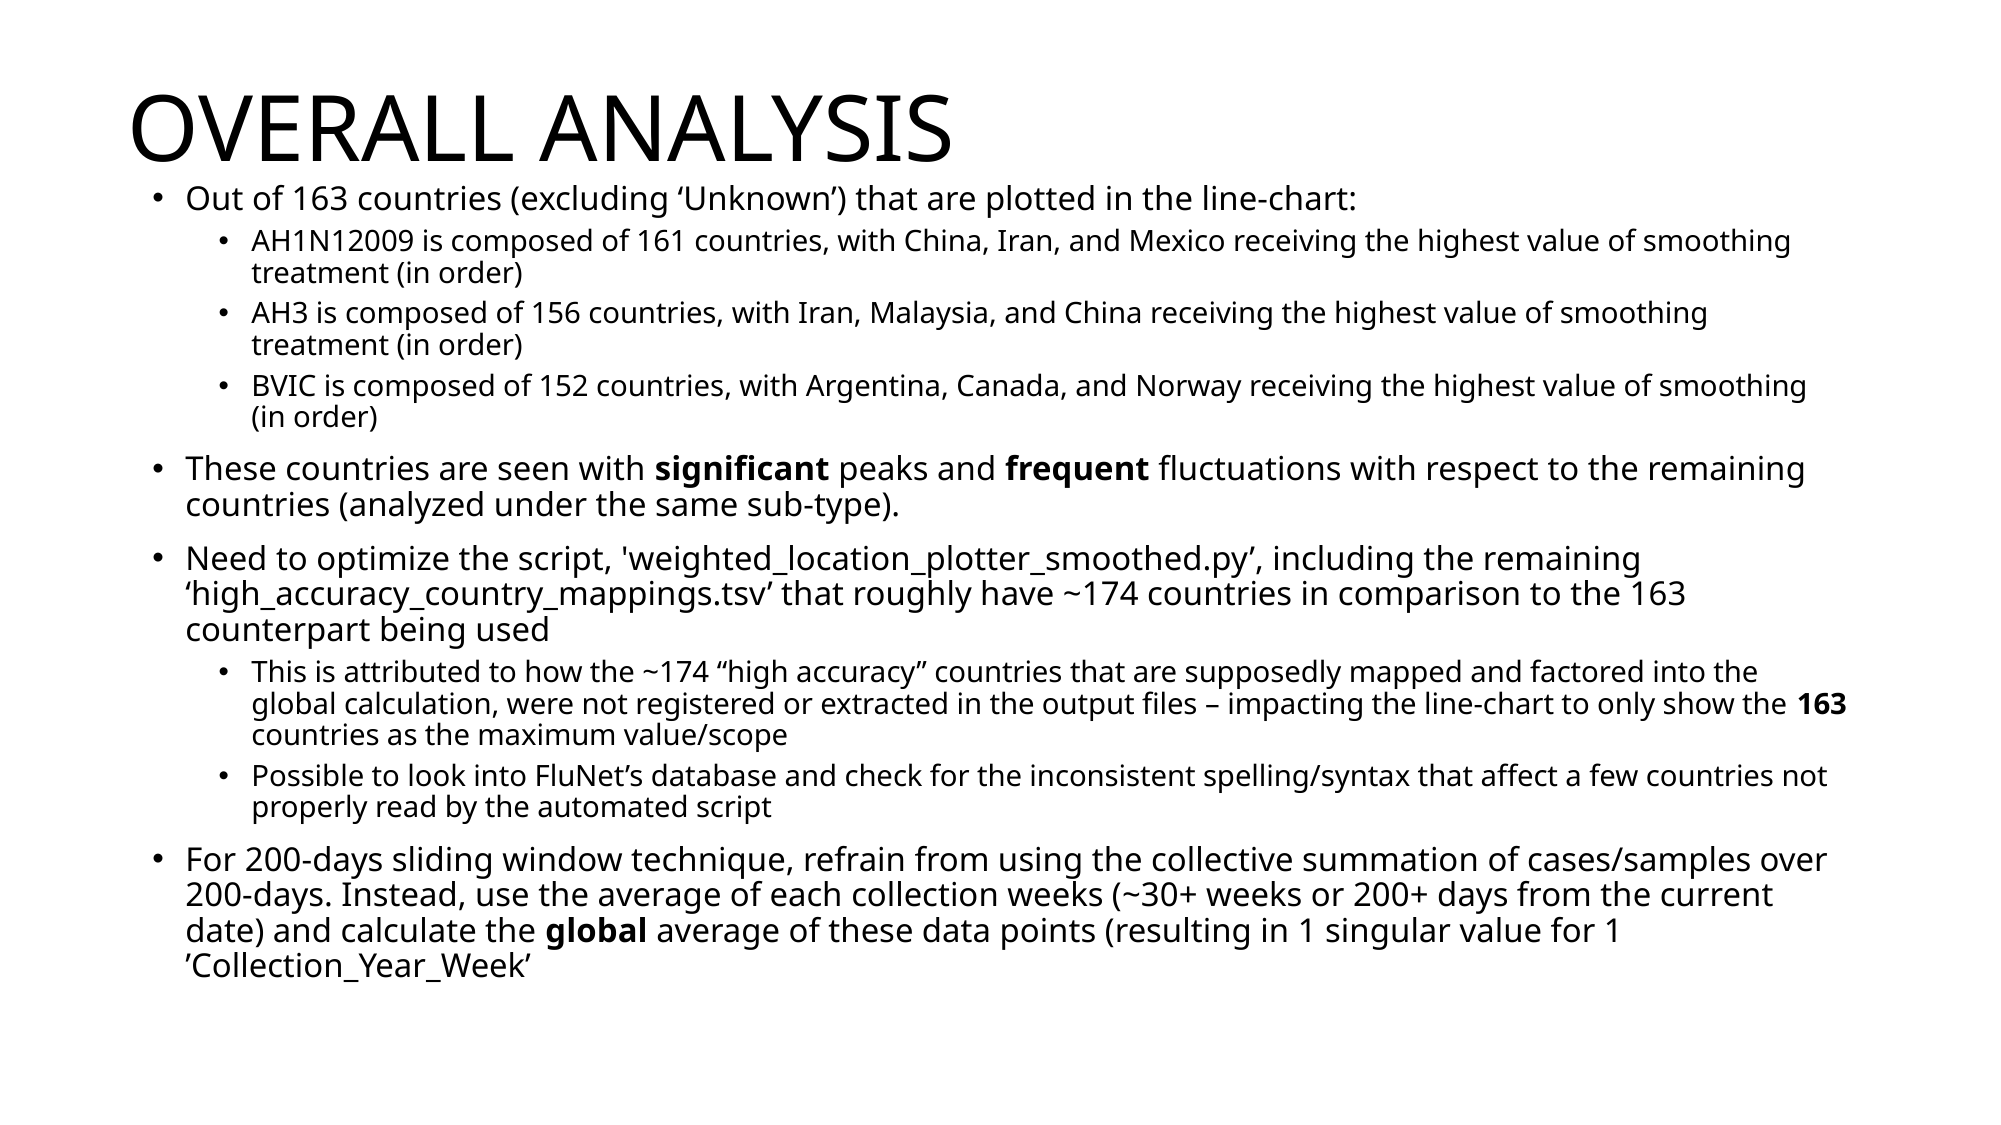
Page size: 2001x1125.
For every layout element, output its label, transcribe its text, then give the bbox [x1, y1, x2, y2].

list Out of 163 countries (excluding ‘Unknown’) that are plotted in the line-chart: AH1N12009 is composed of 161 countries, with China, Iran, and Mexico receiving the highest value of smoothing treatment (in order) AH3 is composed of 156 countries, with Iran, Malaysia, and China receiving the highest value of smoothing treatment (in order) BVIC is composed of 152 countries, with Argentina, Canada, and Norway receiving the highest value of smoothing (in order) These countries are seen with significant peaks and frequent fluctuations with respect to the remaining countries (analyzed under the same sub-type). Need to optimize the script, 'weighted_location_plotter_smoothed.py’, including the remaining ‘high_accuracy_country_mappings.tsv’ that roughly have ~174 countries in comparison to the 163 counterpart being used This is attributed to how the ~174 “high accuracy” countries that are supposedly mapped and factored into the global calculation, were not registered or extracted in the output files – impacting the line-chart to only show the 163 countries as the maximum value/scope Possible to look into FluNet’s database and check for the inconsistent spelling/syntax that affect a few countries not properly read by the automated script For 200-days sliding window technique, refrain from using the collective summation of cases/samples over 200-days. Instead, use the average of each collection weeks (~30+ weeks or 200+ days from the current date) and calculate the global average of these data points (resulting in 1 singular value for 1 ’Collection_Year_Week’ [137, 174, 1863, 993]
title OVERALL ANALYSIS [112, 23, 975, 241]
